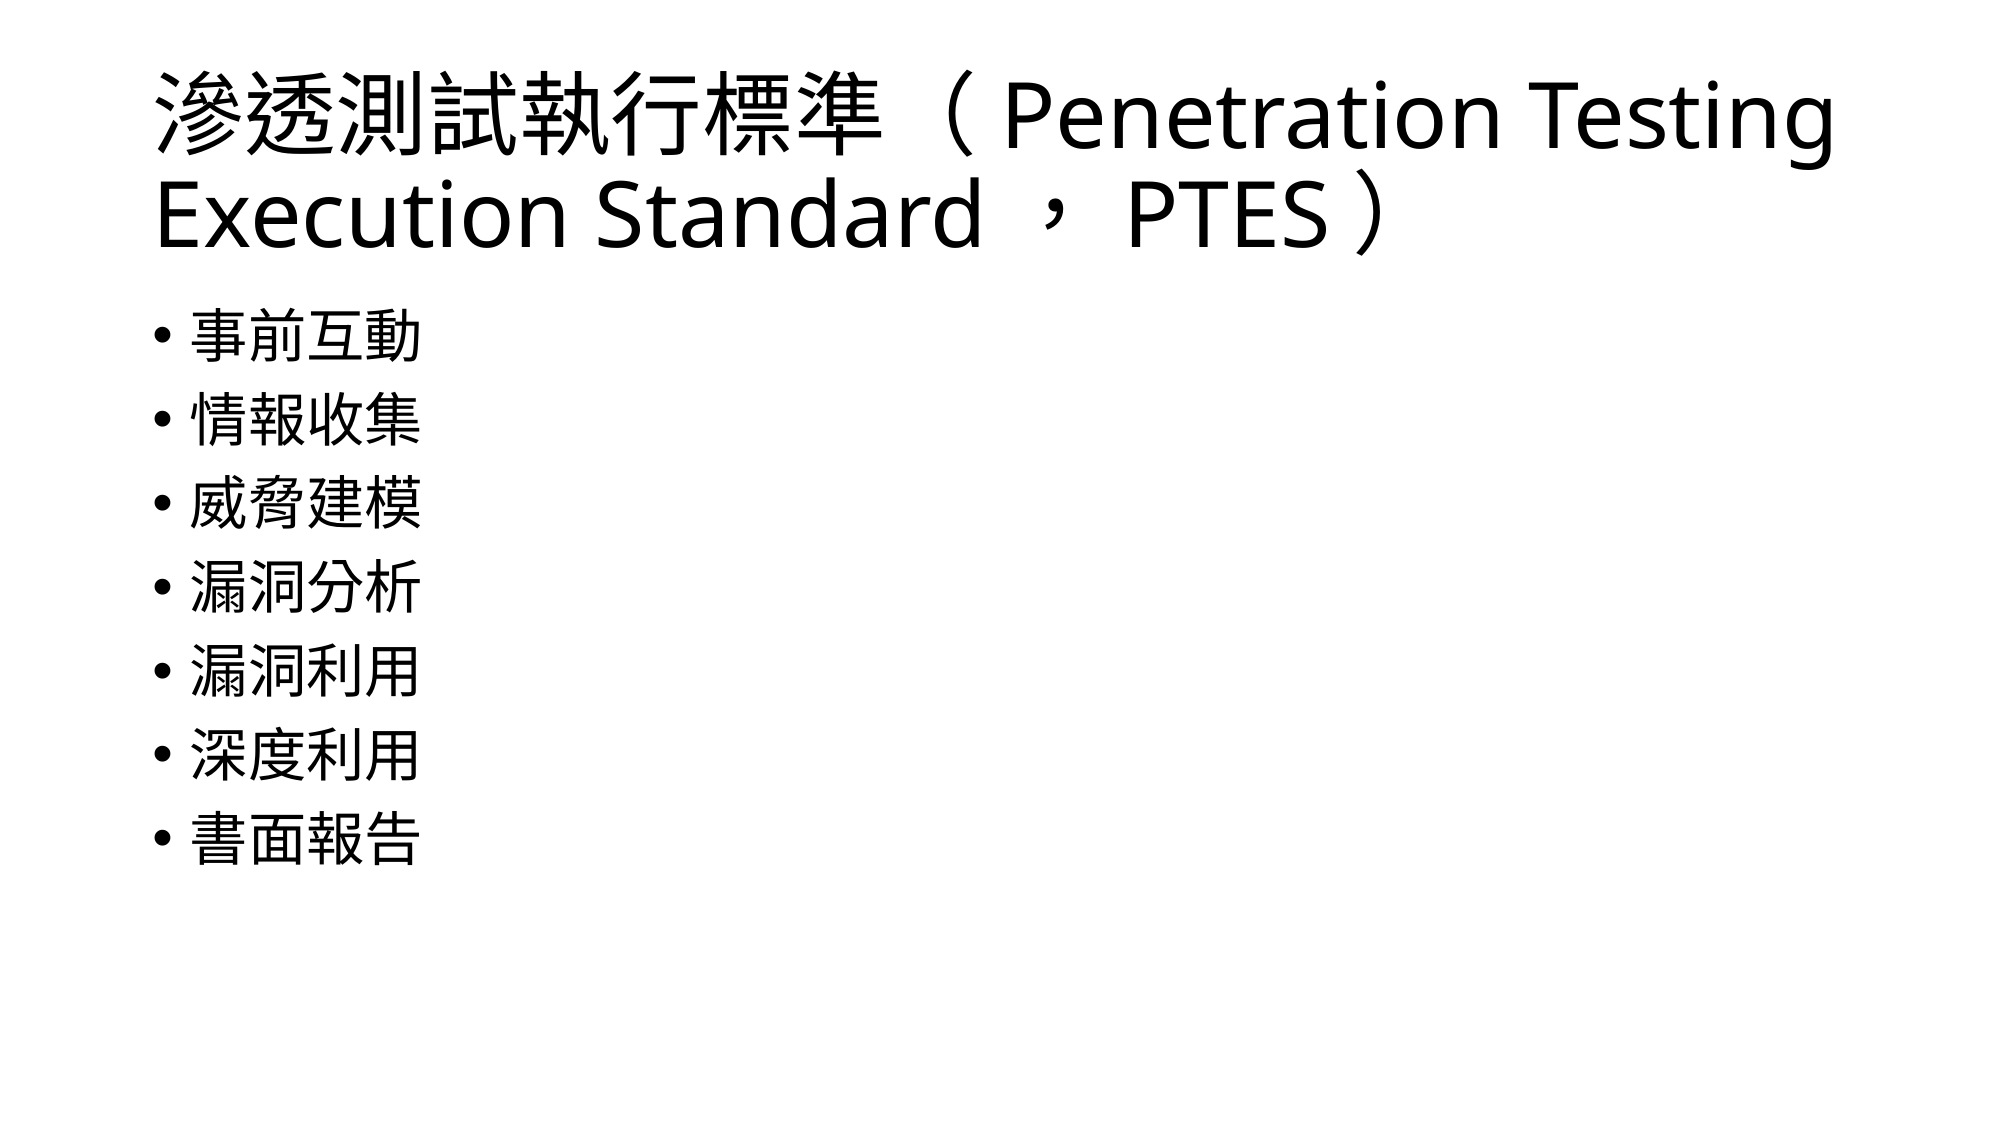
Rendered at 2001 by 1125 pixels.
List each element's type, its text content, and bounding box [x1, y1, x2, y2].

list 事前互動 情報收集 威脅建模 漏洞分析 漏洞利用 深度利用 書面報告 [137, 299, 1863, 1014]
title 滲透測試執行標準（Penetration Testing Execution Standard，PTES） [137, 59, 1863, 278]
